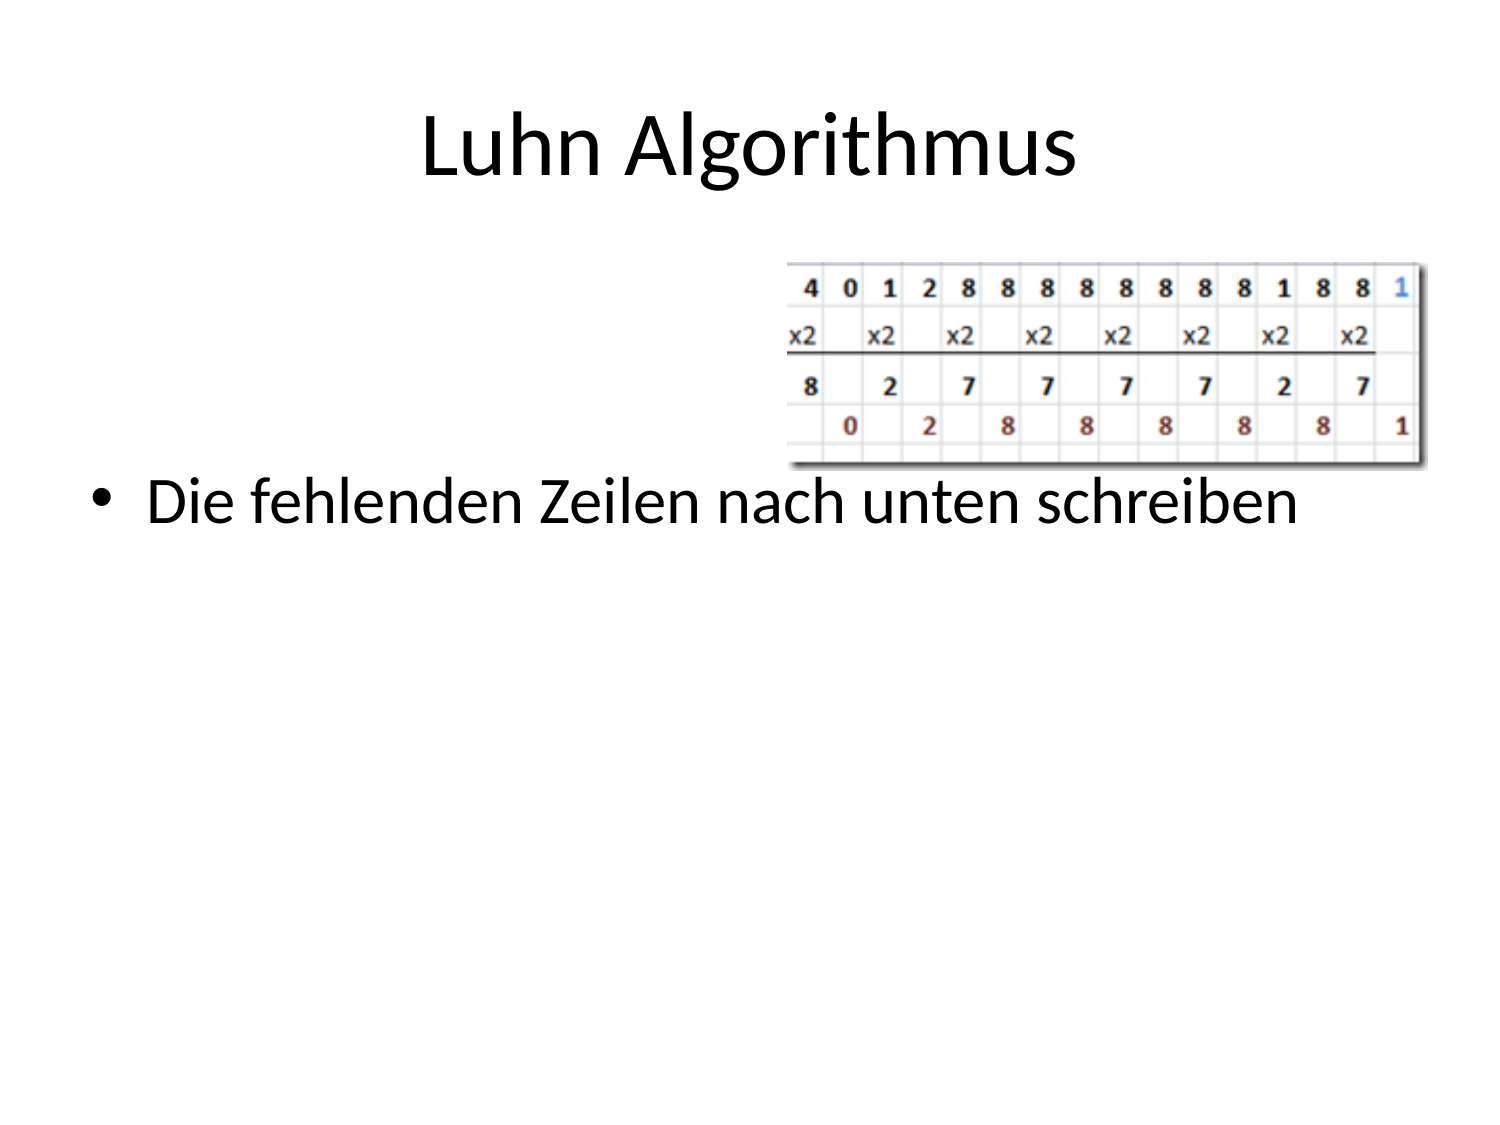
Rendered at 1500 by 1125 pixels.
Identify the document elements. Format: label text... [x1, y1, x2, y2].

picture [787, 262, 1428, 471]
title Luhn Algorithmus [75, 45, 1425, 233]
list Die fehlenden Zeilen nach unten schreiben [75, 262, 1425, 1005]
